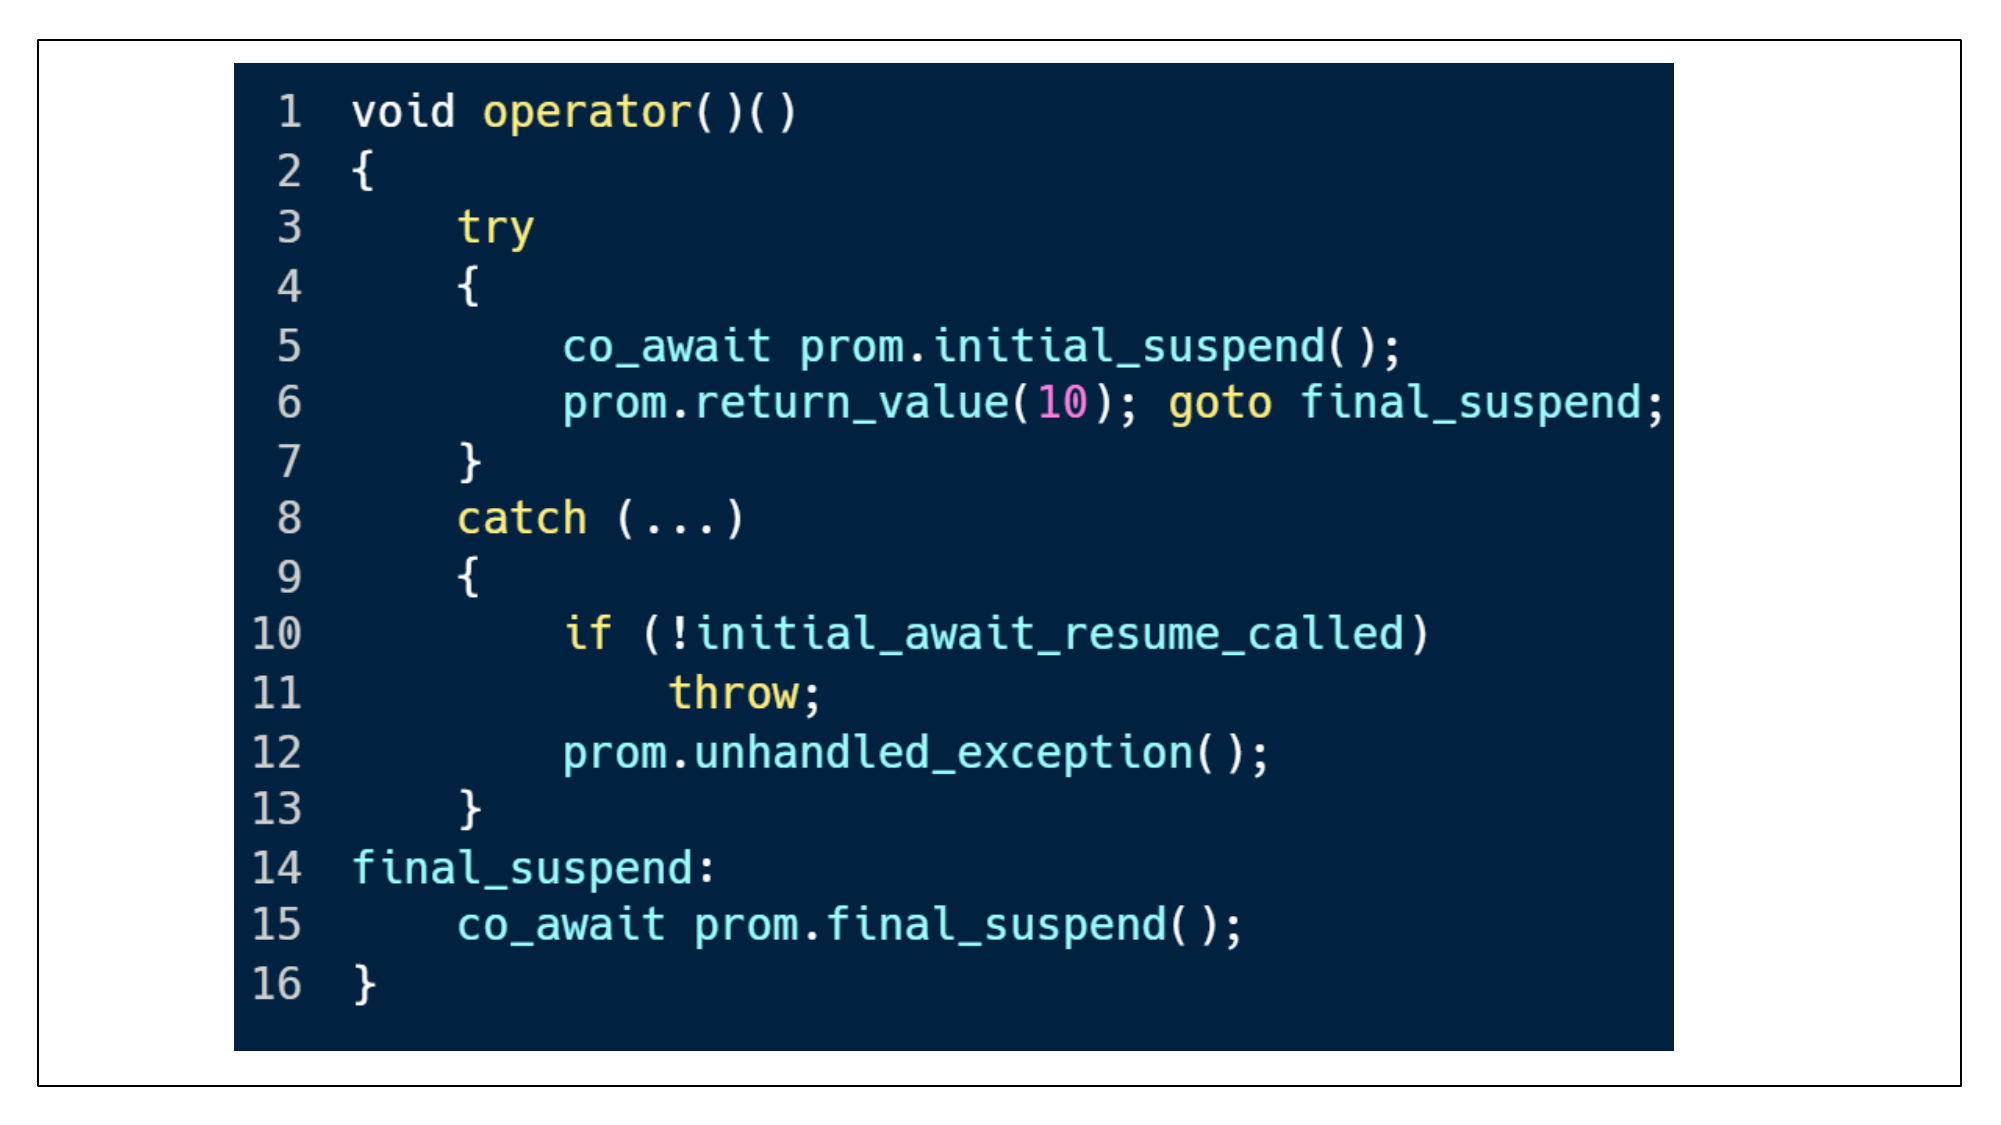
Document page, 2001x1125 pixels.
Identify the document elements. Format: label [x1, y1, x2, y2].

picture [234, 62, 1674, 1051]
